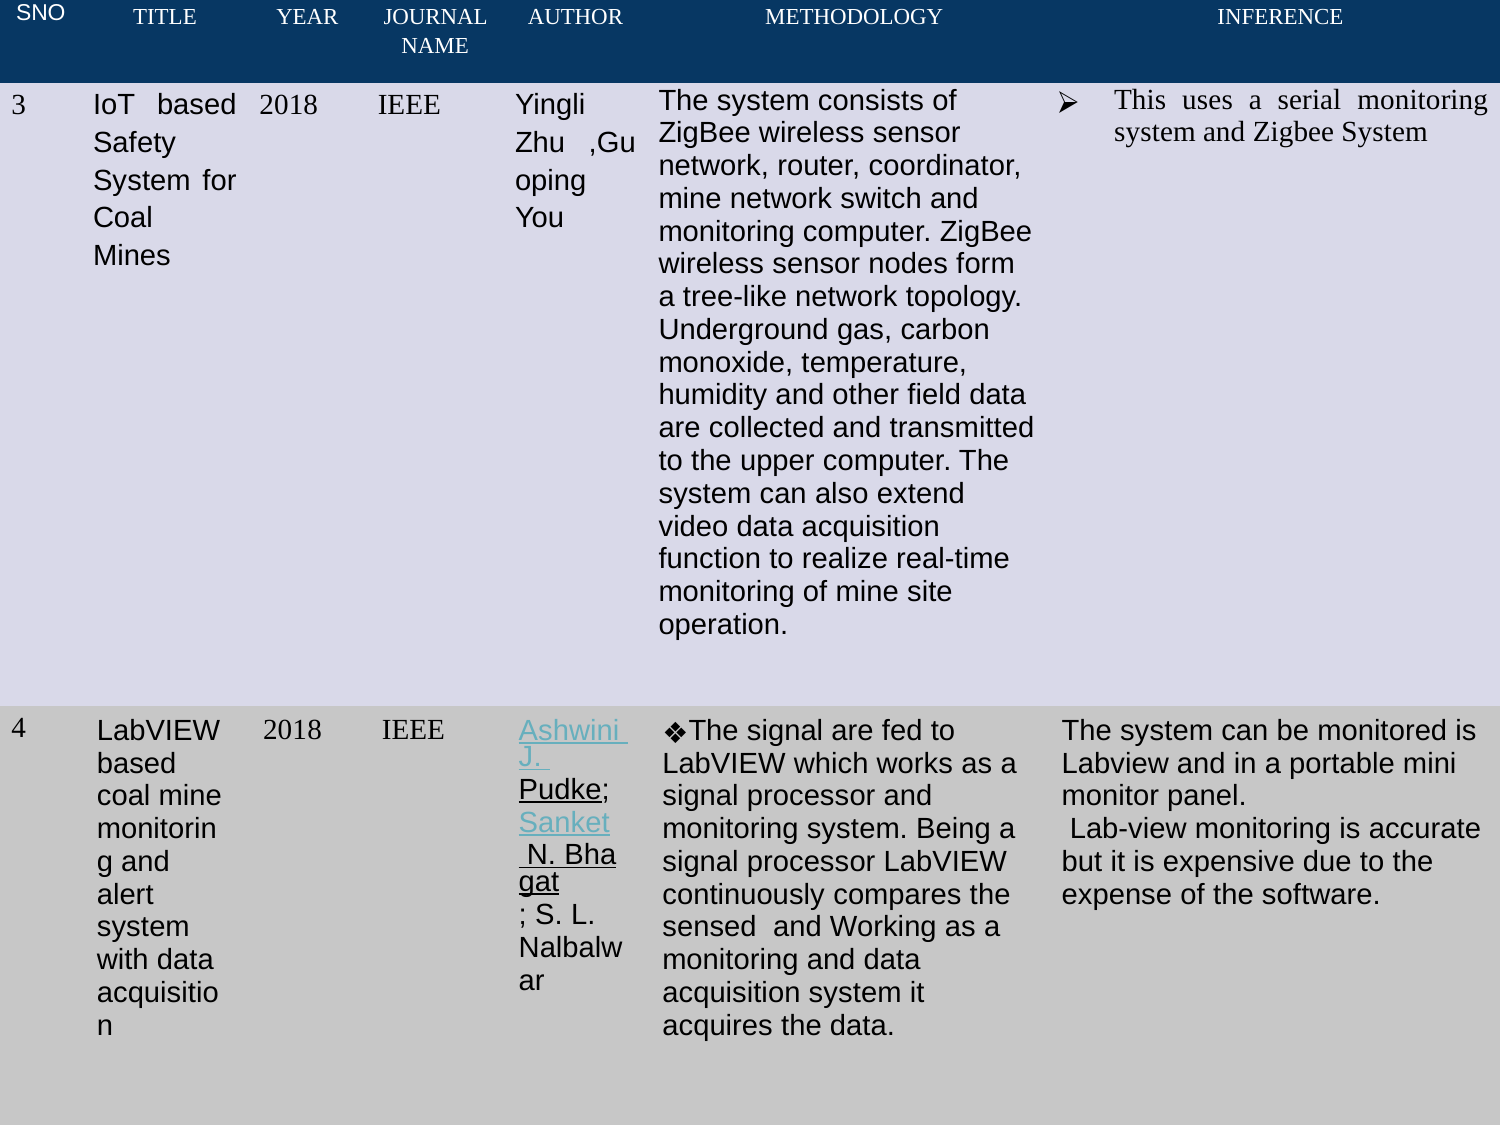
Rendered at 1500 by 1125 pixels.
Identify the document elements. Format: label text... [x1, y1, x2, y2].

table_cell IEEE [367, 706, 504, 1125]
table_cell 2018 [248, 83, 367, 706]
table_cell The system consists of ZigBee wireless sensor network, router, coordinator, mine network switch and monitoring computer. ZigBee wireless sensor nodes form a tree-like network topology. Underground gas, carbon monoxide, temperature, humidity and other field data are collected and transmitted to the upper computer. The system can also extend video data acquisition function to realize real-time monitoring of mine site operation. [647, 83, 1047, 706]
table_header YEAR [248, 0, 367, 83]
table_header AUTHOR [504, 0, 647, 83]
table_cell This uses a serial monitoring system and Zigbee System [1047, 83, 1500, 706]
table_header METHODOLOGY [647, 0, 1047, 83]
table_cell Yingli Zhu ,Guoping You [504, 83, 647, 706]
table_cell The signal are fed to LabVIEW which works as a signal processor and monitoring system. Being a signal processor LabVIEW continuously compares the sensed and Working as a monitoring and data acquisition system it acquires the data. [647, 706, 1047, 1125]
table_header TITLE [82, 0, 248, 83]
table_cell 2018 [248, 706, 367, 1125]
table_header INFERENCE [1047, 0, 1500, 83]
table_cell 3 [0, 83, 82, 706]
table_cell 4 [0, 706, 82, 1125]
table_cell Ashwini J. Pudke; Sanket N. Bhagat; S. L. Nalbalwar [504, 706, 647, 1125]
table_cell LabVIEW based coal mine monitoring and alert system with data acquisition [82, 706, 248, 1125]
table_header SNO [0, 0, 82, 83]
table_cell IEEE [367, 83, 504, 706]
table_cell The system can be monitored is Labview and in a portable mini monitor panel. Lab-view monitoring is accurate but it is expensive due to the expense of the software. [1047, 706, 1500, 1125]
table_cell IoT based Safety System for Coal Mines [82, 83, 248, 706]
table_header JOURNAL NAME [367, 0, 504, 83]
